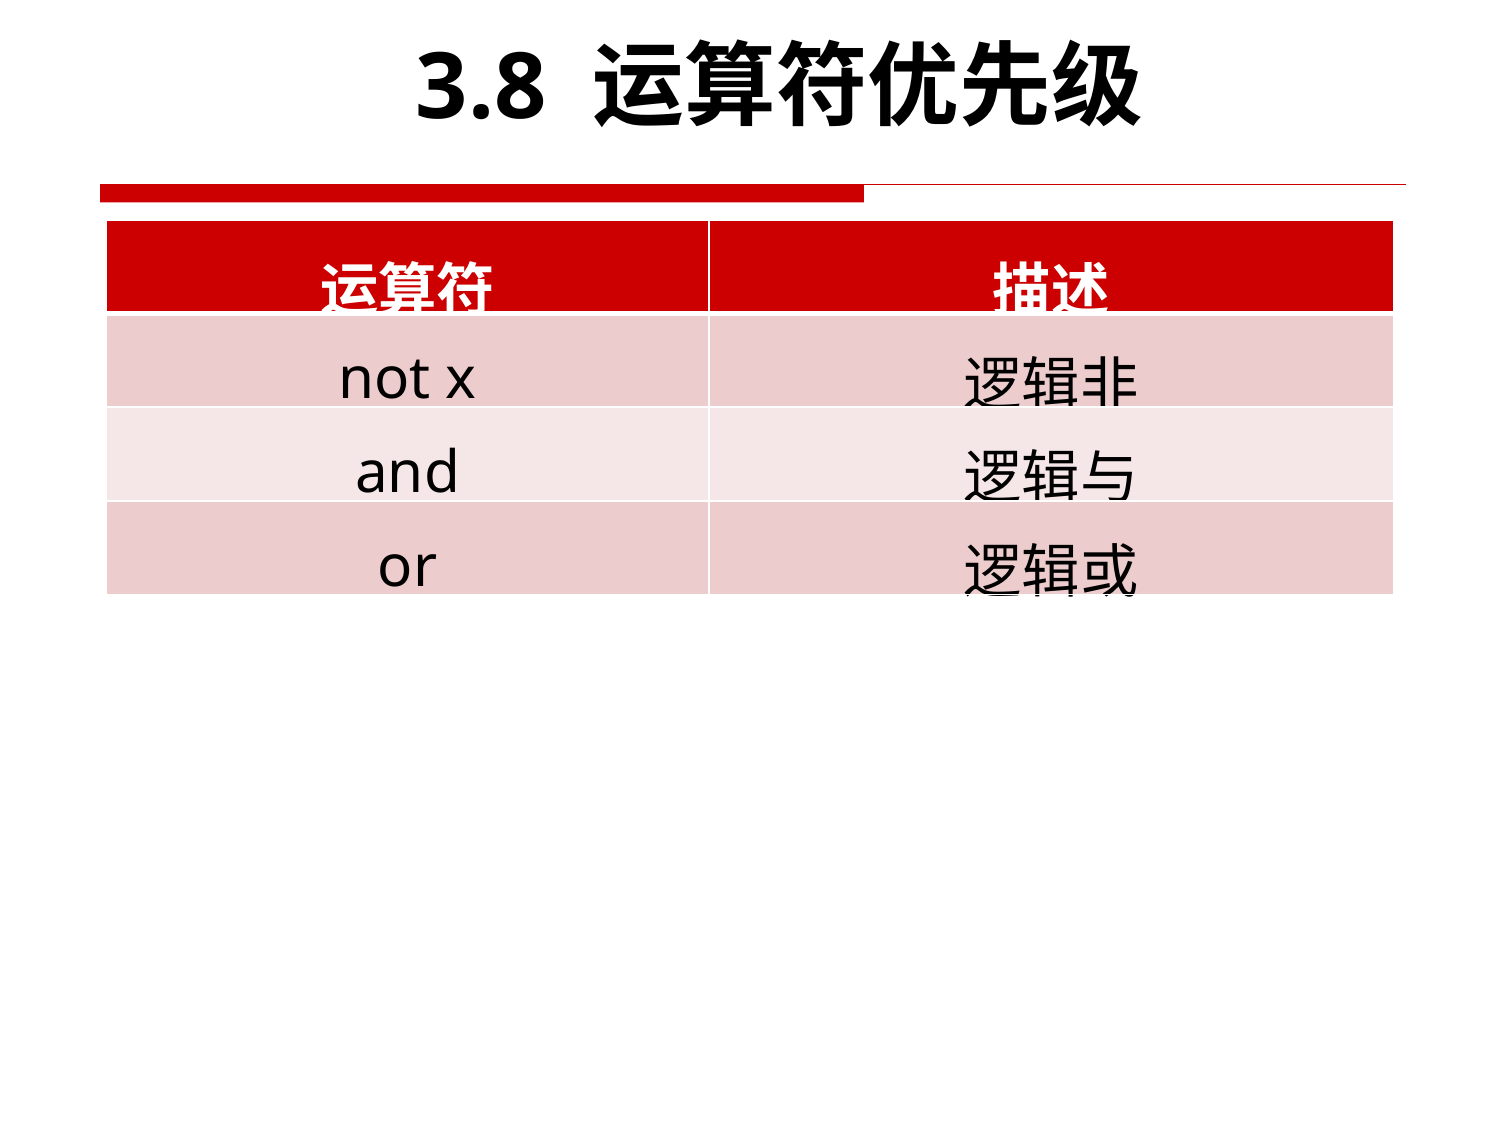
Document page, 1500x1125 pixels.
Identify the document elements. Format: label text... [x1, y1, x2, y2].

table_cell 逻辑或 [710, 502, 1393, 594]
text_box 3.8 运算符优先级 [242, 19, 1317, 144]
table_cell 逻辑非 [710, 316, 1393, 406]
table_header 描述 [710, 221, 1393, 311]
table_cell 逻辑与 [710, 408, 1393, 500]
table_cell and [107, 408, 708, 500]
table_cell or [107, 502, 708, 594]
table_cell not x [107, 316, 708, 406]
table_header 运算符 [107, 221, 708, 311]
